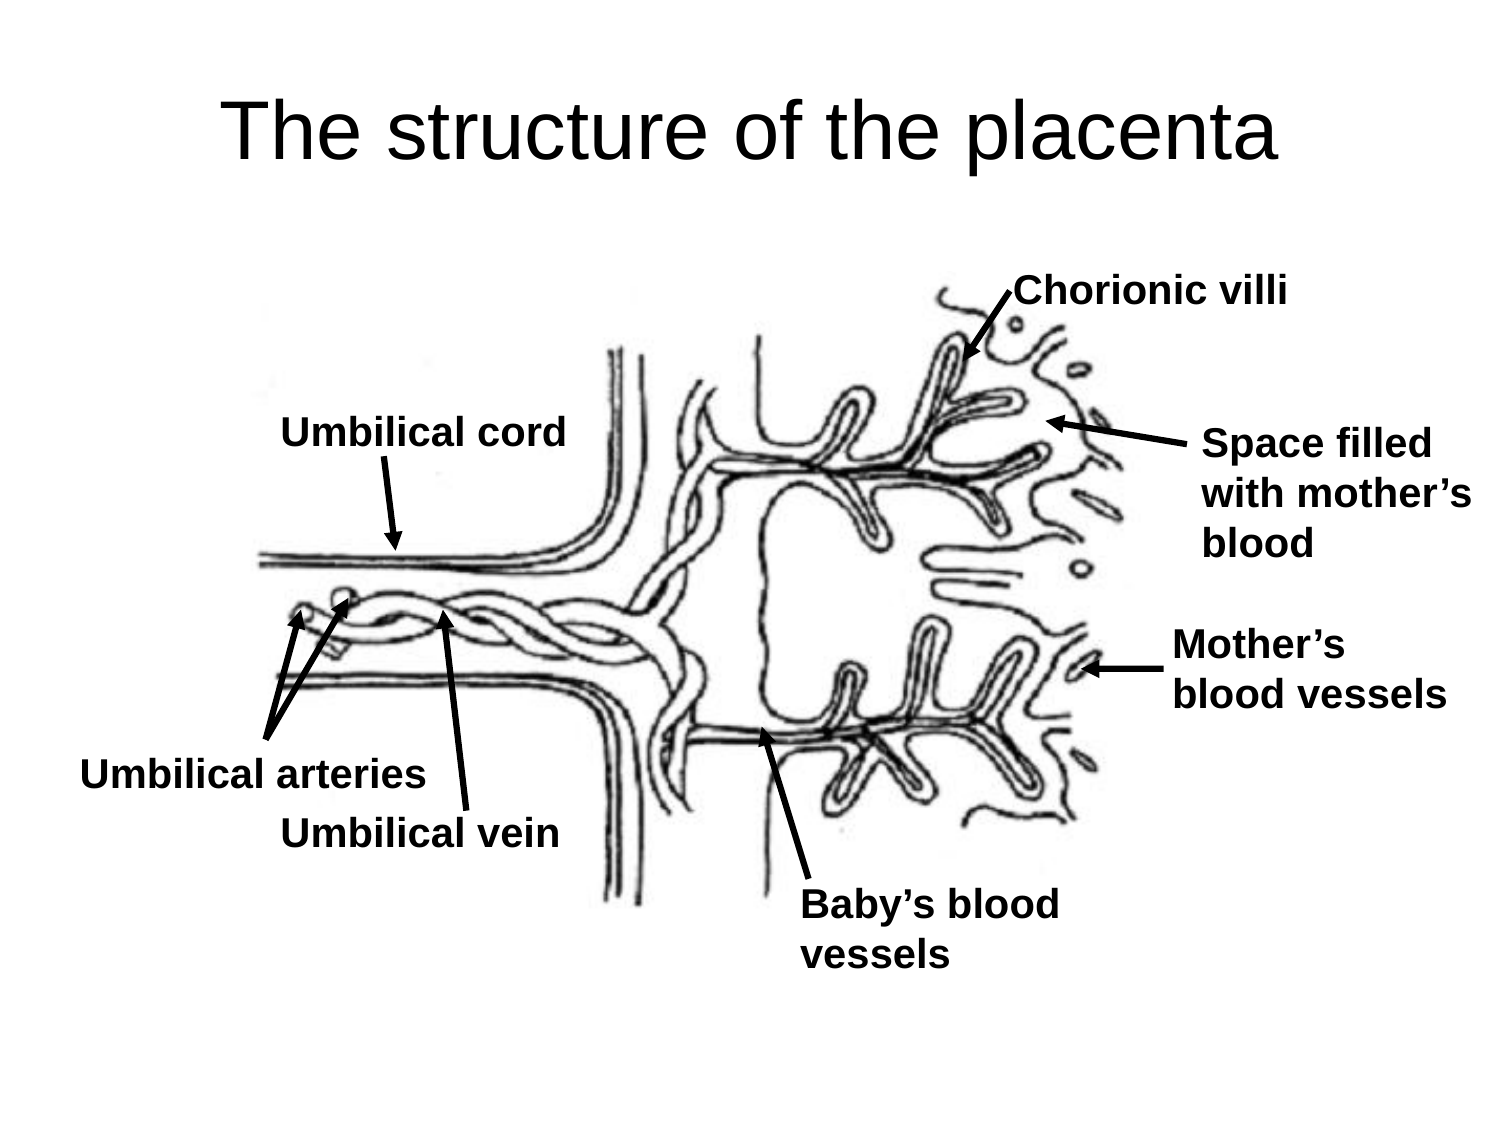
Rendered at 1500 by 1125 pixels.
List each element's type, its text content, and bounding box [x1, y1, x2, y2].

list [151, 271, 1188, 983]
text_box Chorionic villi [998, 255, 1412, 321]
text_box Mother’s blood vessels [1192, 609, 1471, 725]
text_box Space filled with mother’s blood [1192, 408, 1500, 574]
text_box Umbilical arteries [64, 739, 145, 805]
title The structure of the placenta [74, 44, 1426, 209]
